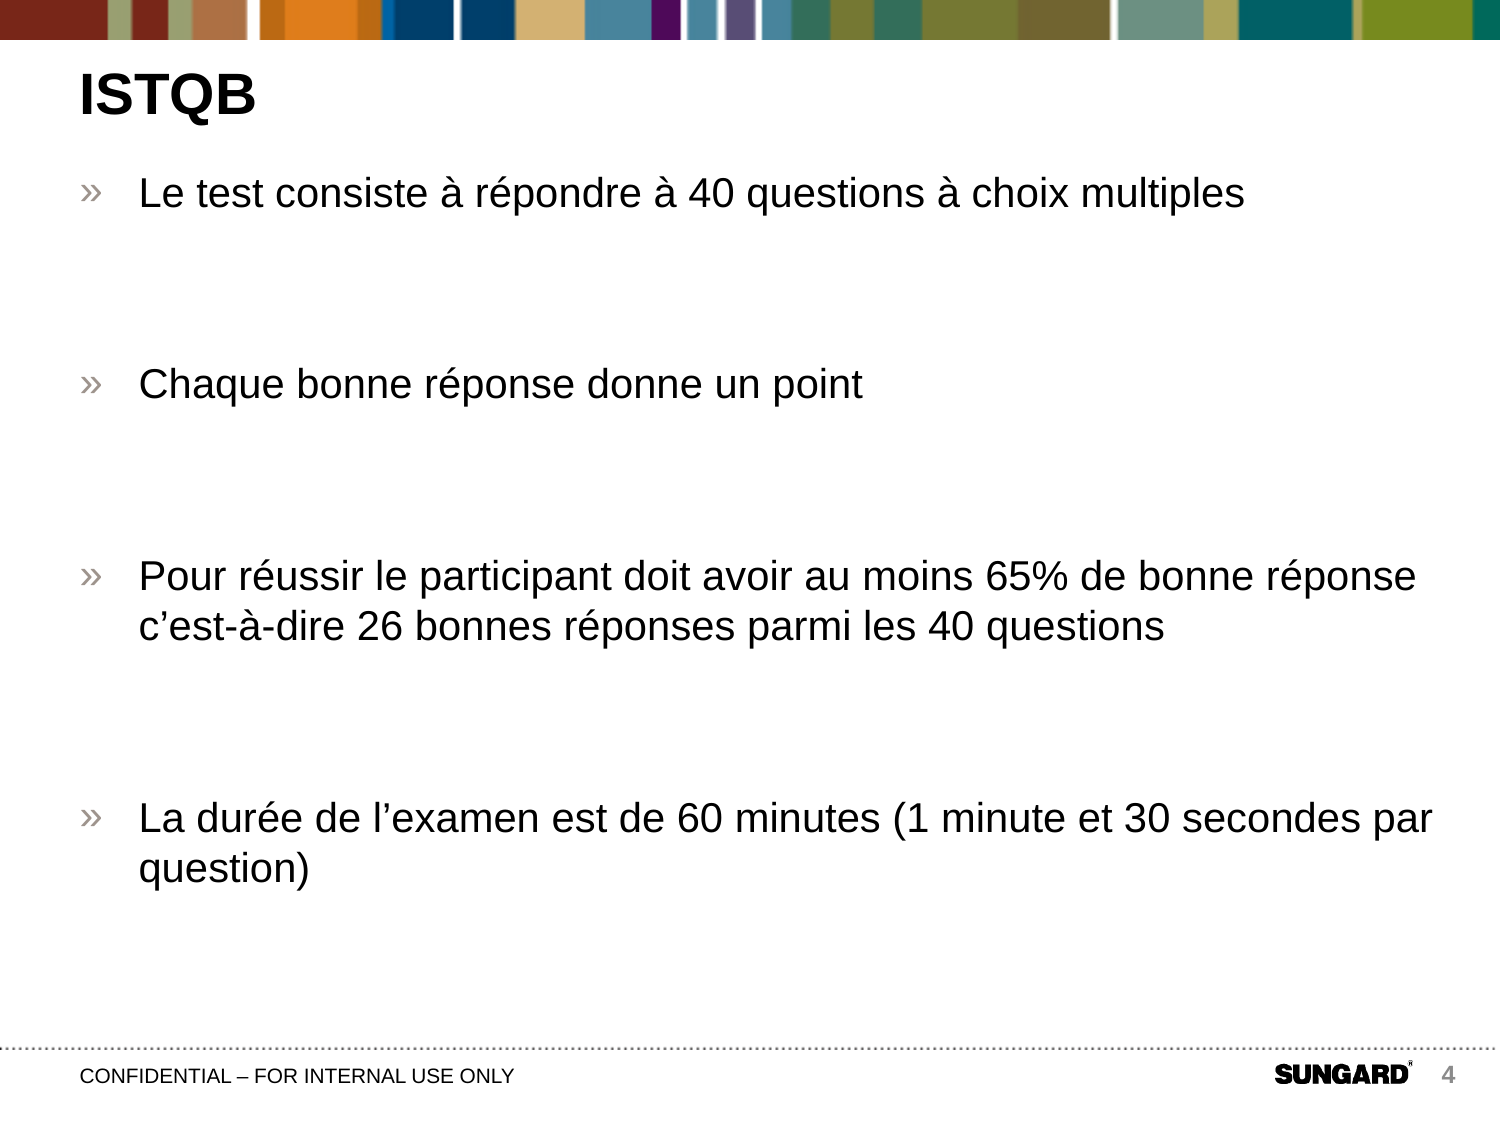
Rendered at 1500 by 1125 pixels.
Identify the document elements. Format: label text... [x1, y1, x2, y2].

picture [0, 1043, 1500, 1050]
text_box 4 [1396, 1058, 1456, 1088]
picture [0, 0, 1500, 40]
title ISTQB [79, 55, 1456, 146]
picture [1275, 1060, 1396, 1084]
list Le test consiste à répondre à 40 questions à choix multiples Chaque bonne réponse donne un point Pour réussir le participant doit avoir au moins 65% de bonne réponse c’est-à-dire 26 bonnes réponses parmi les 40 questions La durée de l’examen est de 60 minutes (1 minute et 30 secondes par question) [79, 165, 1456, 1022]
